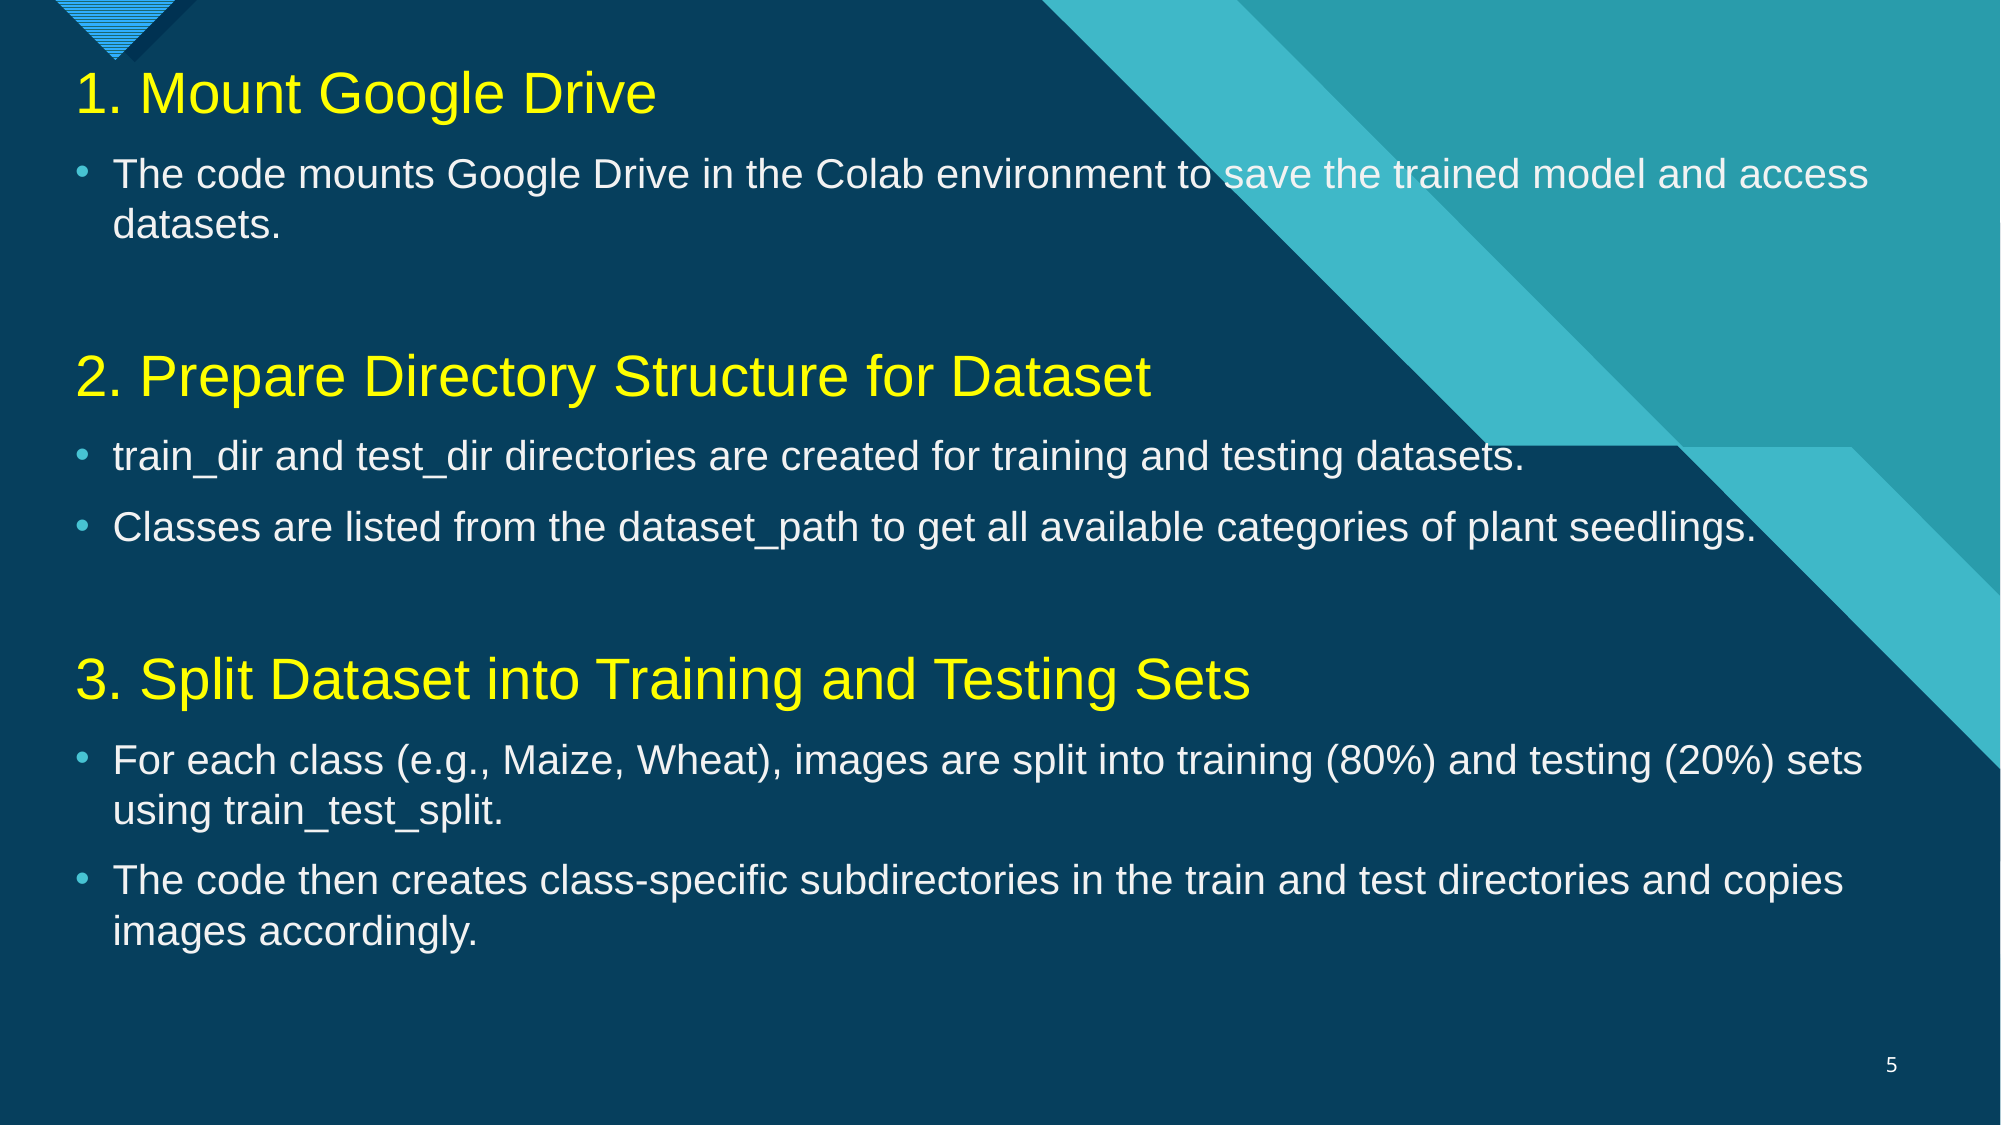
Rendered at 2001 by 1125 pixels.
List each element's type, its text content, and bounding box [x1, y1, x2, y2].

list 1. Mount Google Drive The code mounts Google Drive in the Colab environment to save the trained model and access datasets. 2. Prepare Directory Structure for Dataset train_dir and test_dir directories are created for training and testing datasets. Classes are listed from the dataset_path to get all available categories of plant seedlings. 3. Split Dataset into Training and Testing Sets For each class (e.g., Maize, Wheat), images are split into training (80%) and testing (20%) sets using train_test_split. The code then creates class-specific subdirectories in the train and test directories and copies images accordingly. [59, 48, 1925, 1063]
slide_number 5 [1845, 1063, 1913, 1096]
